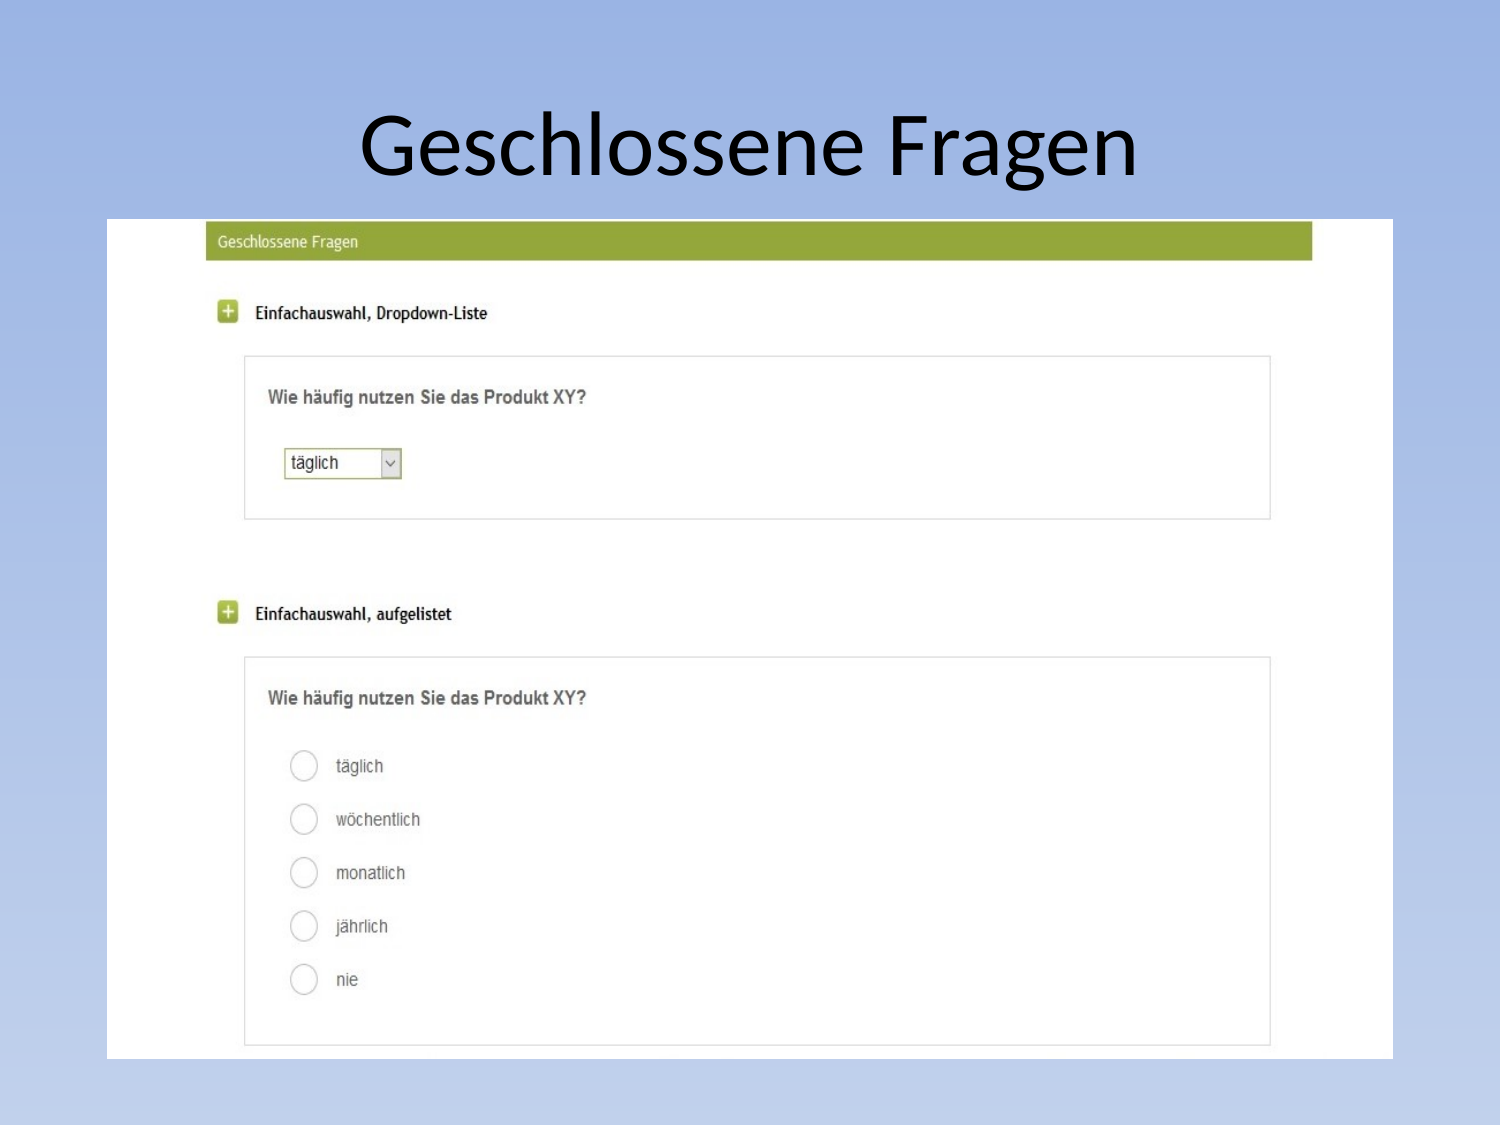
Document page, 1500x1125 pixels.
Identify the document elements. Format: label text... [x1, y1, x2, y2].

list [107, 219, 1393, 1059]
title Geschlossene Fragen [75, 45, 1425, 233]
